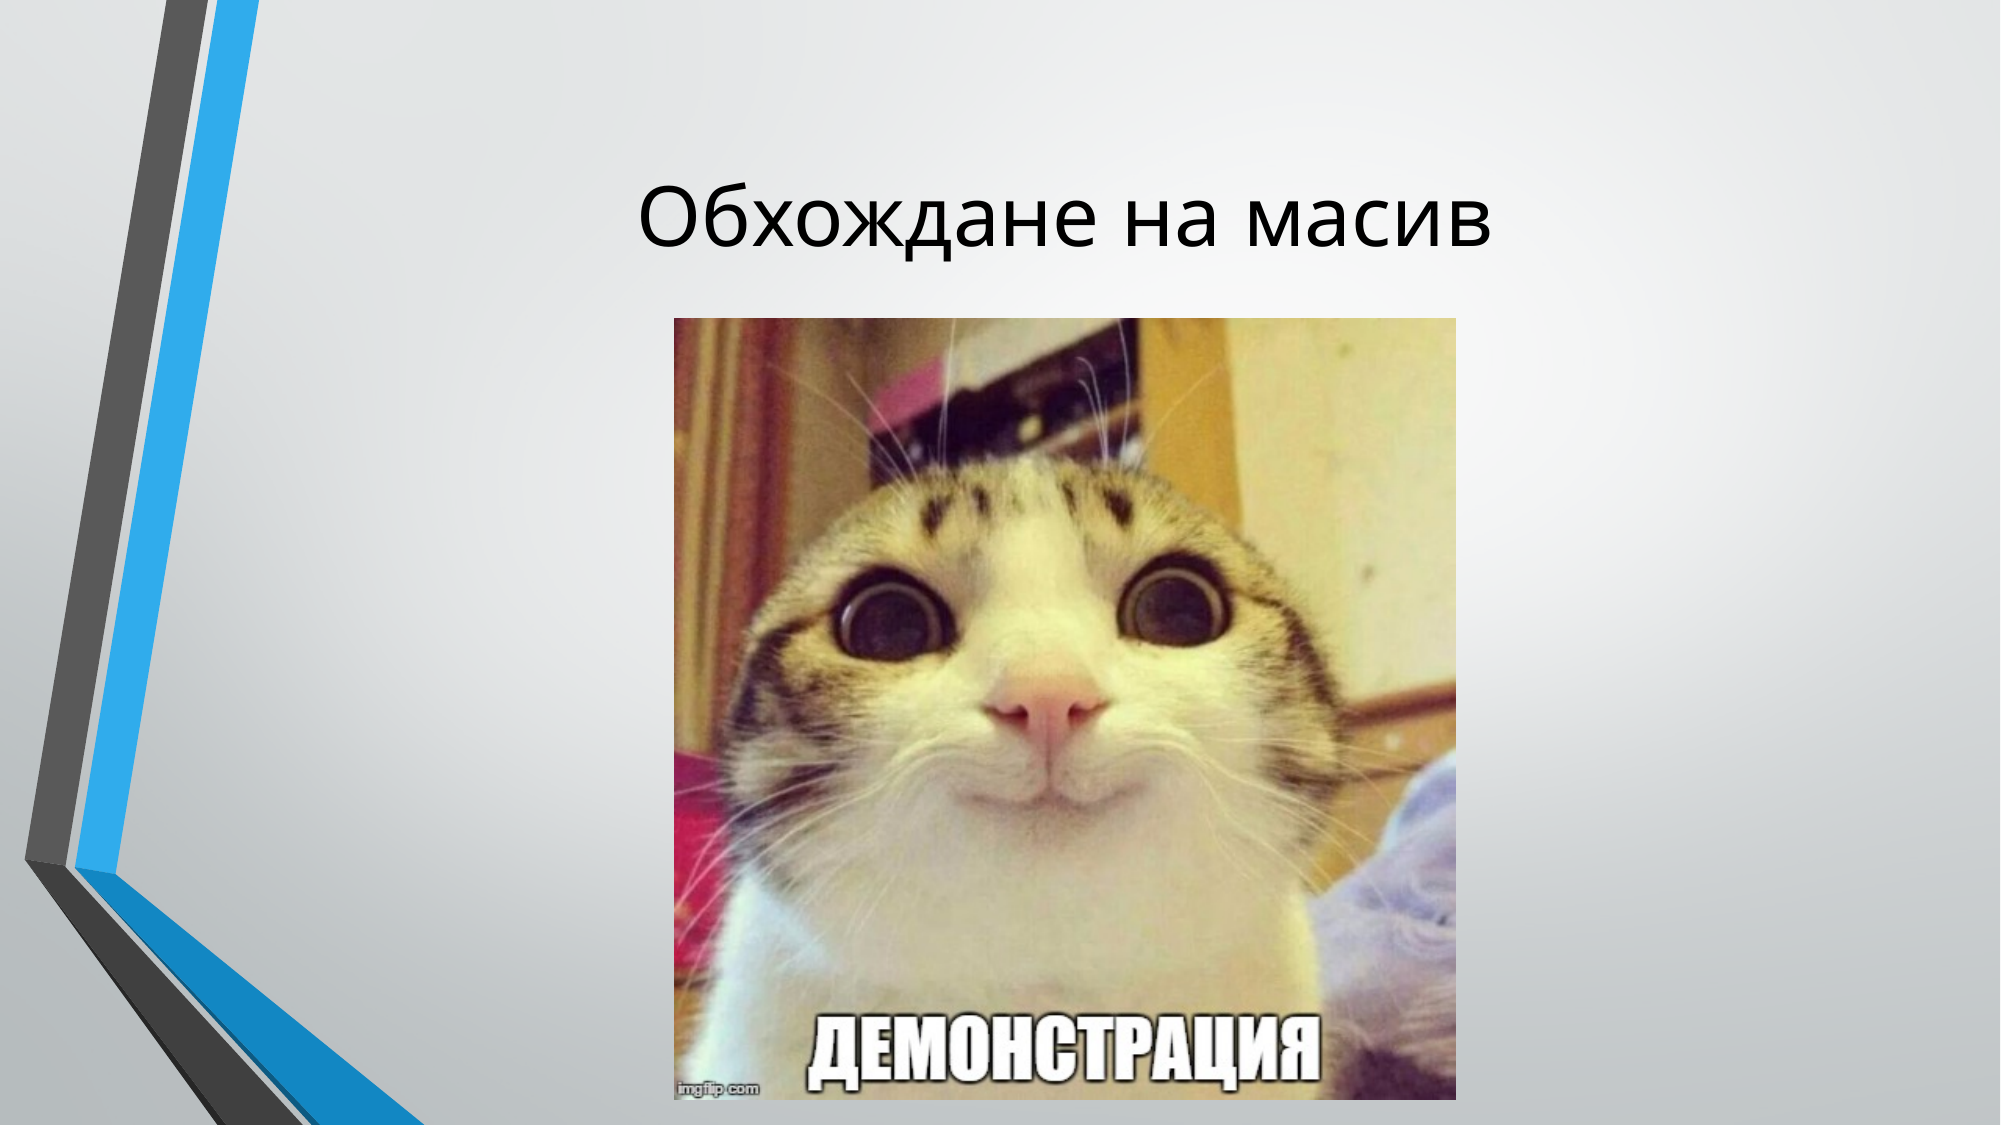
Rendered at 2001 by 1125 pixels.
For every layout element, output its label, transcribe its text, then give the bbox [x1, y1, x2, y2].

title Обхождане на масив [243, 27, 1887, 400]
picture [674, 318, 1457, 1101]
